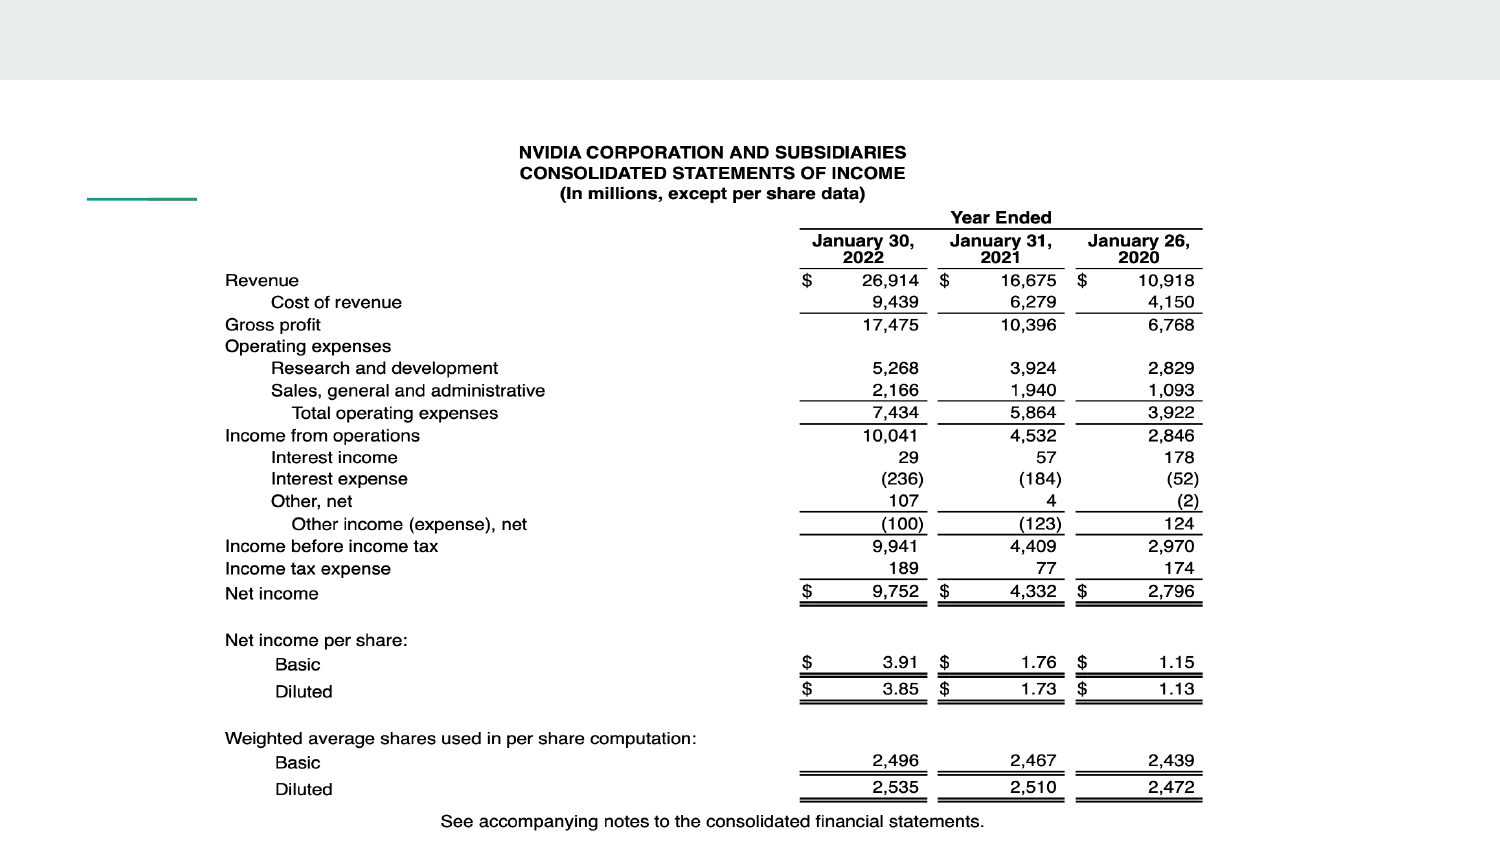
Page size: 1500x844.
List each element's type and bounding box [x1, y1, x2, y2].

picture [197, 83, 1232, 844]
